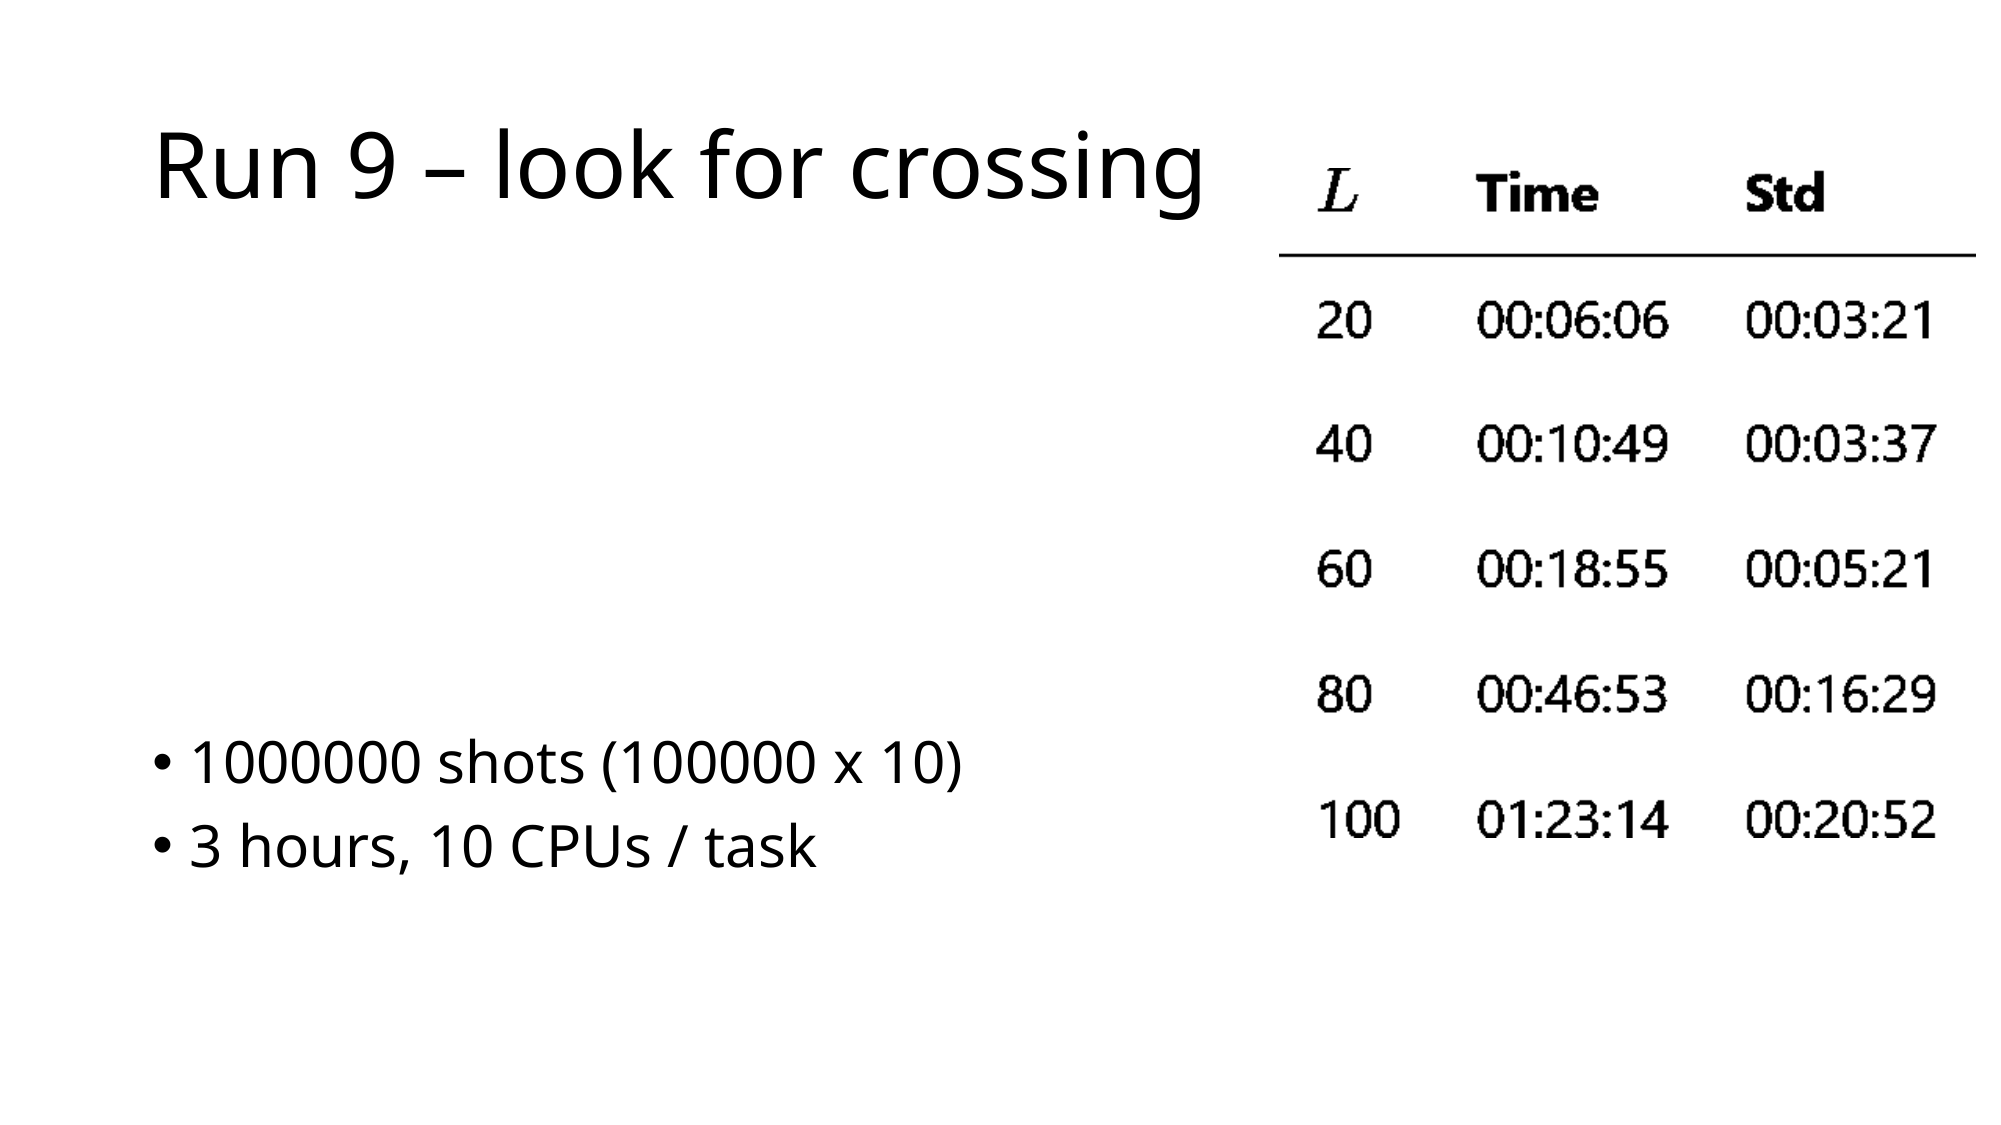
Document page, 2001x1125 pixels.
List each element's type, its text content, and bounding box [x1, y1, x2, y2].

picture [1279, 168, 1976, 838]
title Run 9 – look for crossing [137, 59, 1863, 278]
